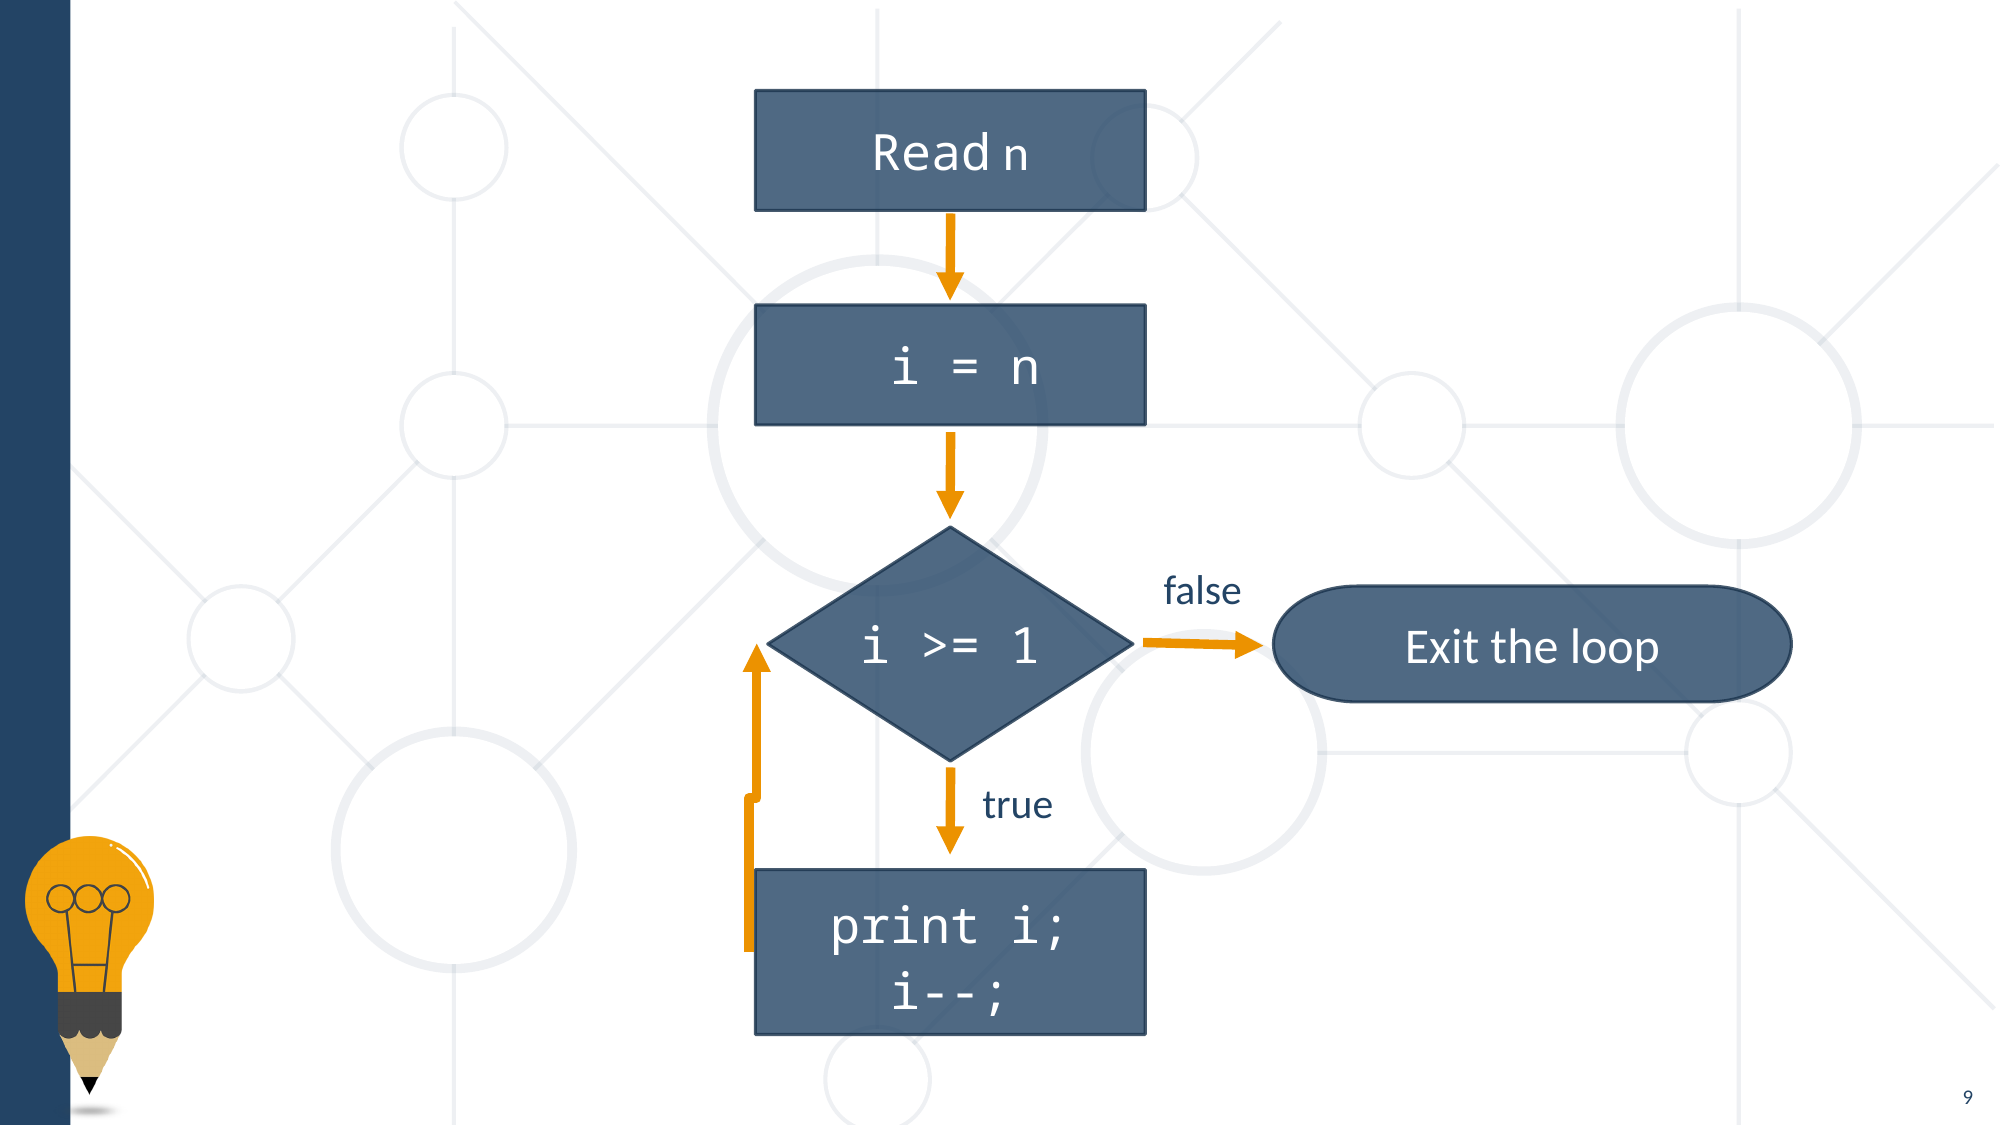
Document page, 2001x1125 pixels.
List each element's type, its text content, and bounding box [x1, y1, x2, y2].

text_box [767, 526, 1134, 762]
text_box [755, 90, 1146, 211]
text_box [748, 643, 757, 953]
text_box false [1139, 539, 1267, 631]
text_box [755, 869, 1146, 1035]
text_box 9 [1927, 1067, 1989, 1117]
text_box Exit the loop [1271, 583, 1794, 705]
picture [25, 836, 154, 1121]
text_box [1142, 642, 1264, 646]
text_box true [958, 770, 1078, 845]
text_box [755, 304, 1146, 426]
